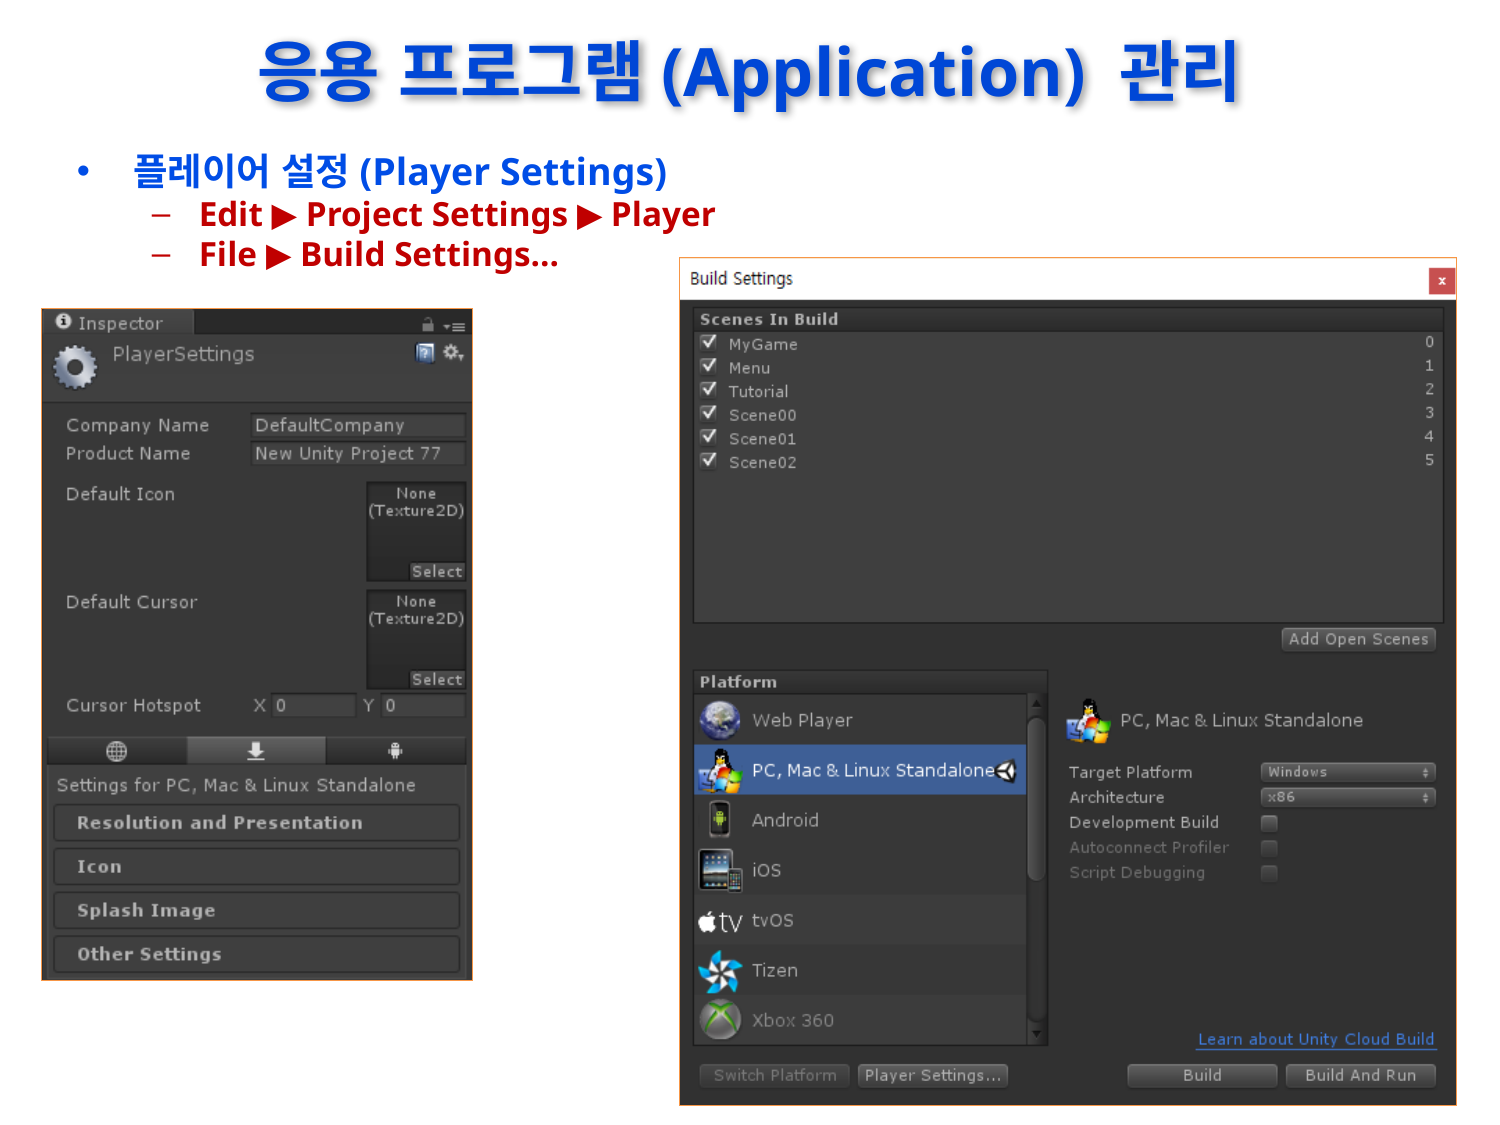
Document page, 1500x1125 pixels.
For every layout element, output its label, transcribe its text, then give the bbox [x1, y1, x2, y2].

picture [41, 308, 473, 981]
title 응용 프로그램(Application) 관리 [0, 0, 1500, 140]
picture [678, 257, 1457, 1107]
list 플레이어 설정(Player Settings) Edit ▶ Project Settings ▶ Player File ▶ Build Settings… [0, 140, 1500, 1067]
